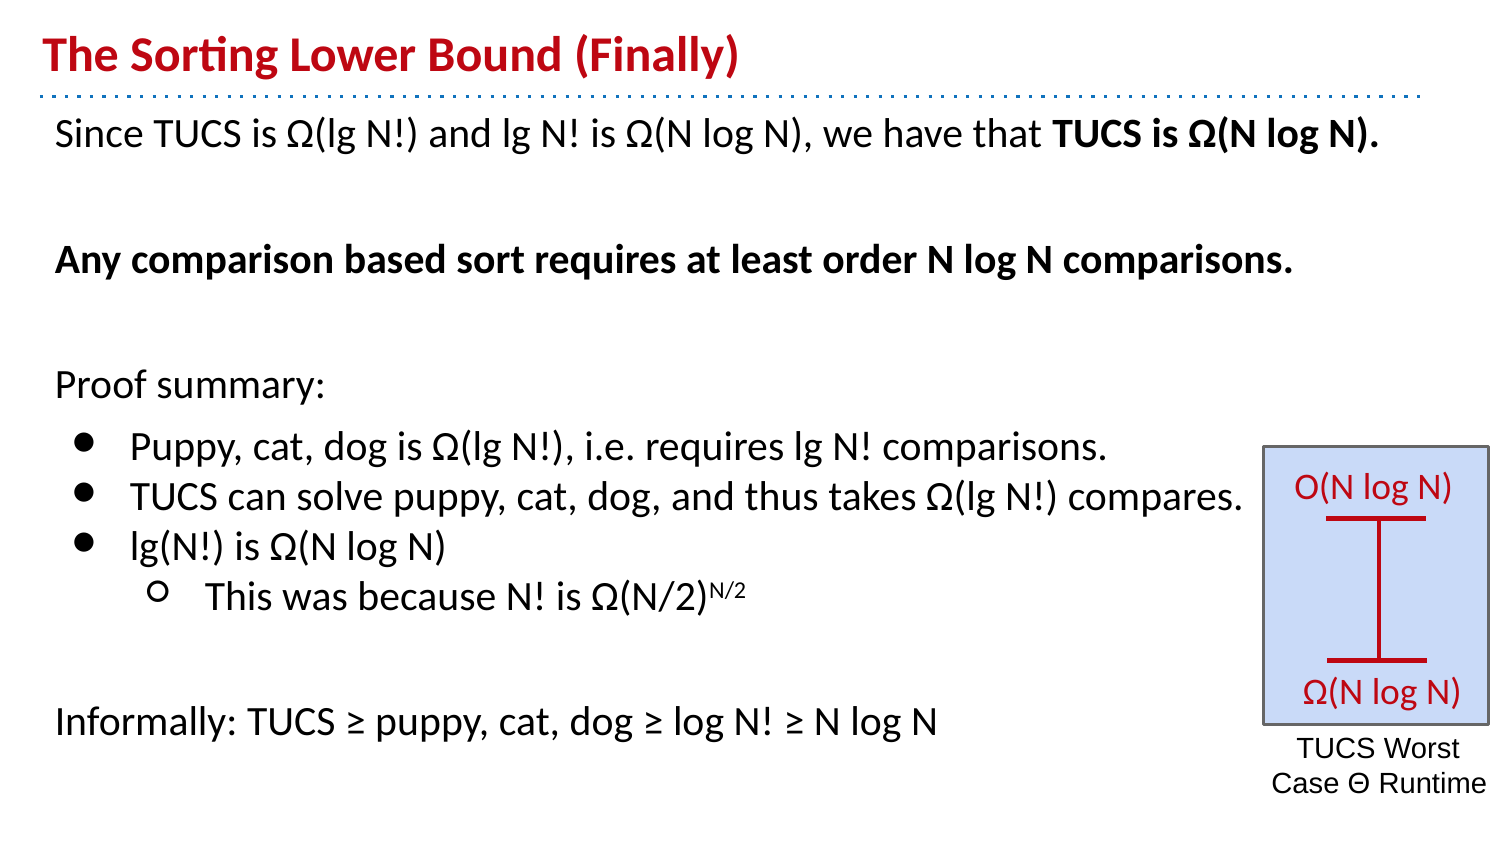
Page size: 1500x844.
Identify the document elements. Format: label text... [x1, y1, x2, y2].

title The Sorting Lower Bound (Finally) [27, 15, 1378, 97]
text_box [1263, 438, 1492, 735]
list Since TUCS is Ω(lg N!) and lg N! is Ω(N log N), we have that TUCS is Ω(N log N). Any comparison based sort requires at least order N log N comparisons. Proof summary: Puppy, cat, dog is Ω(lg N!), i.e. requires lg N! comparisons. TUCS can solve puppy, cat, dog, and thus takes Ω(lg N!) compares. lg(N!) is Ω(N log N) This was because N! is Ω(N/2)N/2 Informally: TUCS ≥ puppy, cat, dog ≥ log N! ≥ N log N [39, 91, 1425, 808]
text_box TUCS Worst Case Θ Runtime [1247, 714, 1500, 808]
